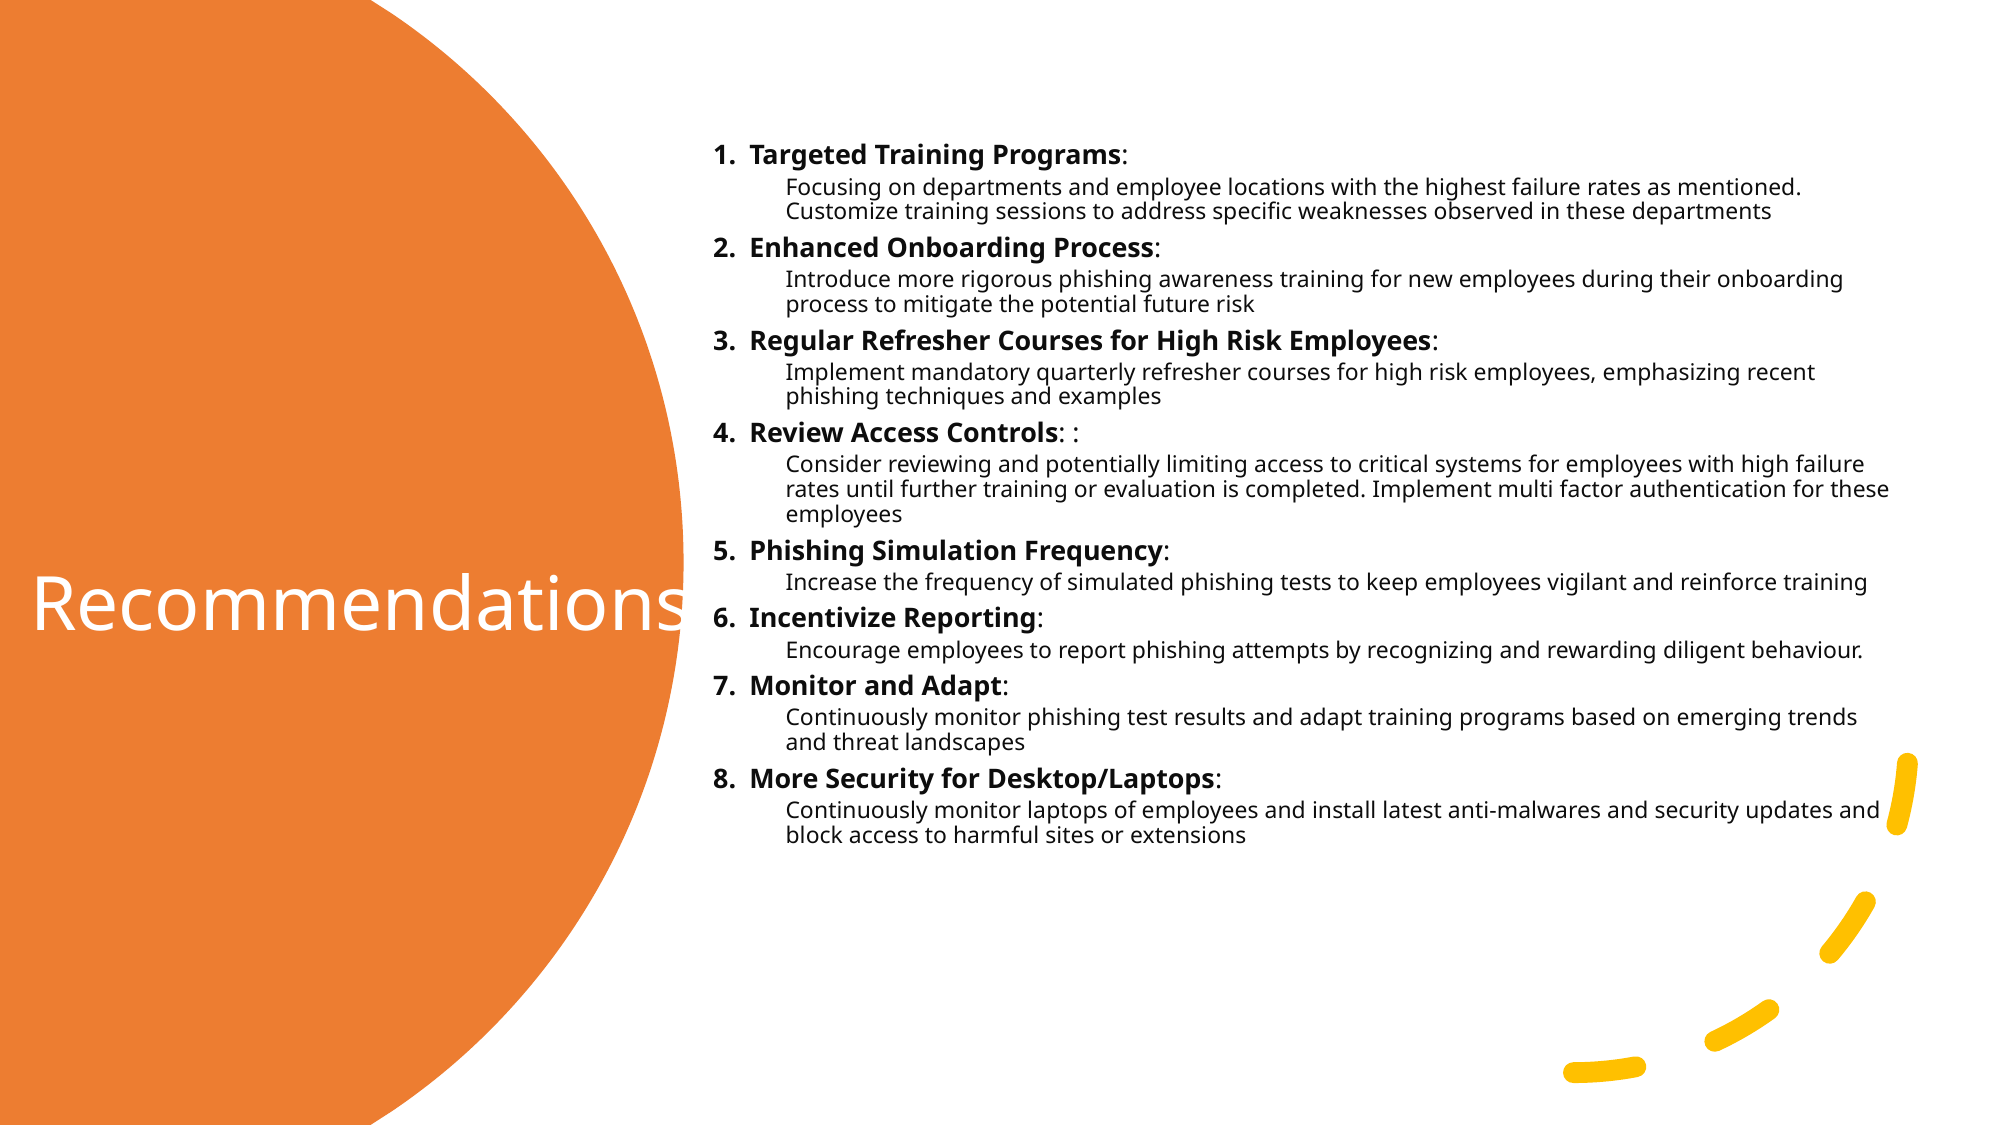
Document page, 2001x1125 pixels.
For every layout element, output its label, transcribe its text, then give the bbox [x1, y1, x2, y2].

text_box [374, 0, 2000, 1125]
text_box [0, 0, 684, 1125]
title Recommendations [15, 531, 698, 682]
list Targeted Training Programs: Focusing on departments and employee locations with the highest failure rates as mentioned. Customize training sessions to address specific weaknesses observed in these departments Enhanced Onboarding Process: Introduce more rigorous phishing awareness training for new employees during their onboarding process to mitigate the potential future risk Regular Refresher Courses for High Risk Employees: Implement mandatory quarterly refresher courses for high risk employees, emphasizing recent phishing techniques and examples Review Access Controls: : Consider reviewing and potentially limiting access to critical systems for employees with high failure rates until further training or evaluation is completed. Implement multi factor authentication for these employees Phishing Simulation Frequency: Increase the frequency of simulated phishing tests to keep employees vigilant and reinforce training Incentivize Reporting: Encourage employees to report phishing attempts by recognizing and rewarding diligent behaviour. Monitor and Adapt: Continuously monitor phishing test results and adapt training programs based on emerging trends and threat landscapes More Security for Desktop/Laptops: Continuously monitor laptops of employees and install latest anti-malwares and security updates and block access to harmful sites or extensions [698, 134, 1909, 906]
text_box [1572, 906, 1864, 1074]
